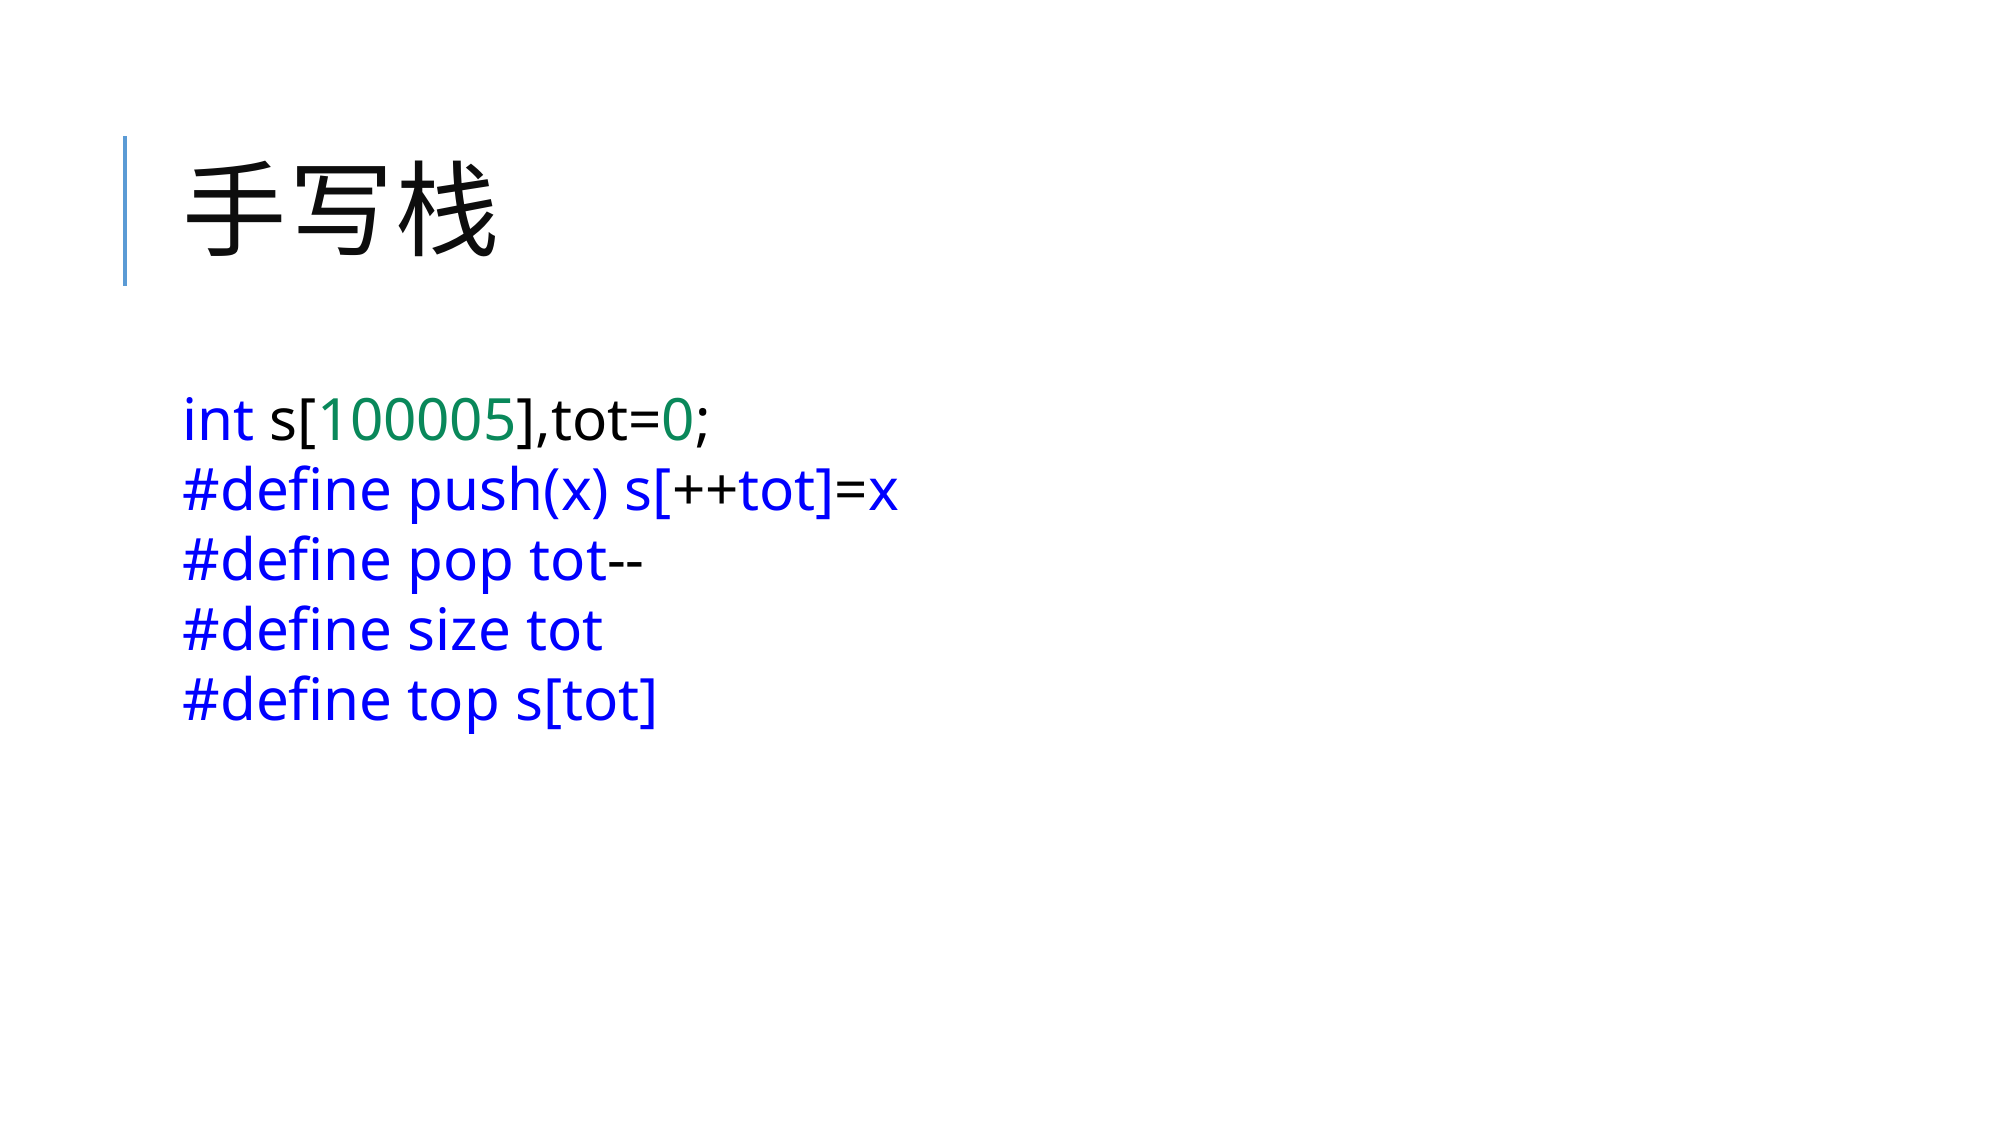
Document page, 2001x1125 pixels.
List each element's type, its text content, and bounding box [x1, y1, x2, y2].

text_box int s[100005],tot=0; #define push(x) s[++tot]=x #define pop tot-- #define size tot #define top s[tot] [167, 375, 1787, 740]
title 手写栈 [168, 96, 1763, 342]
